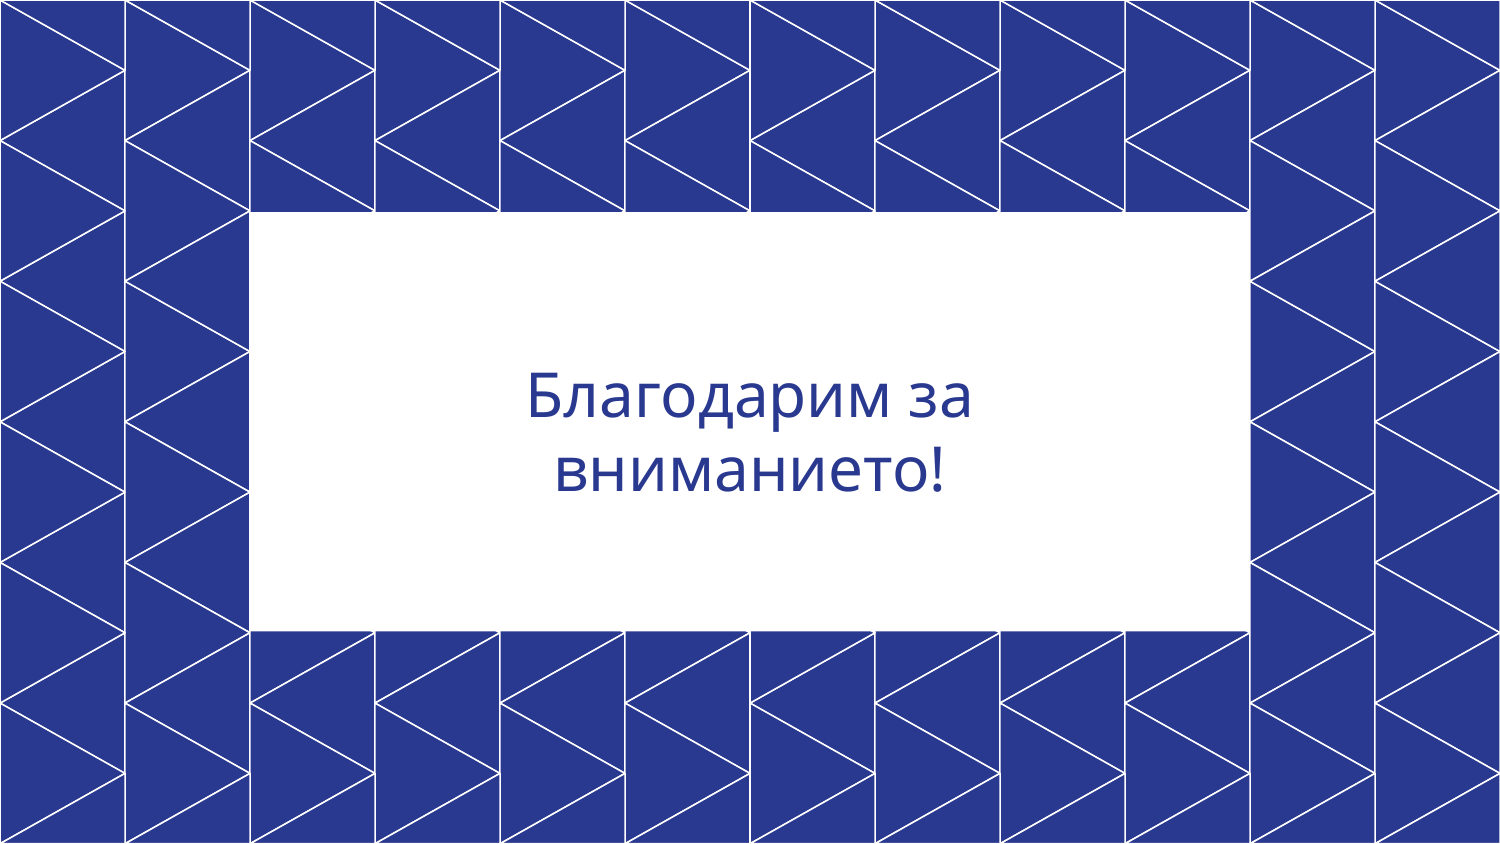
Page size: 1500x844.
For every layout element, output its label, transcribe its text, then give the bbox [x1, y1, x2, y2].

title Благодарим за вниманието! [307, 324, 1193, 519]
